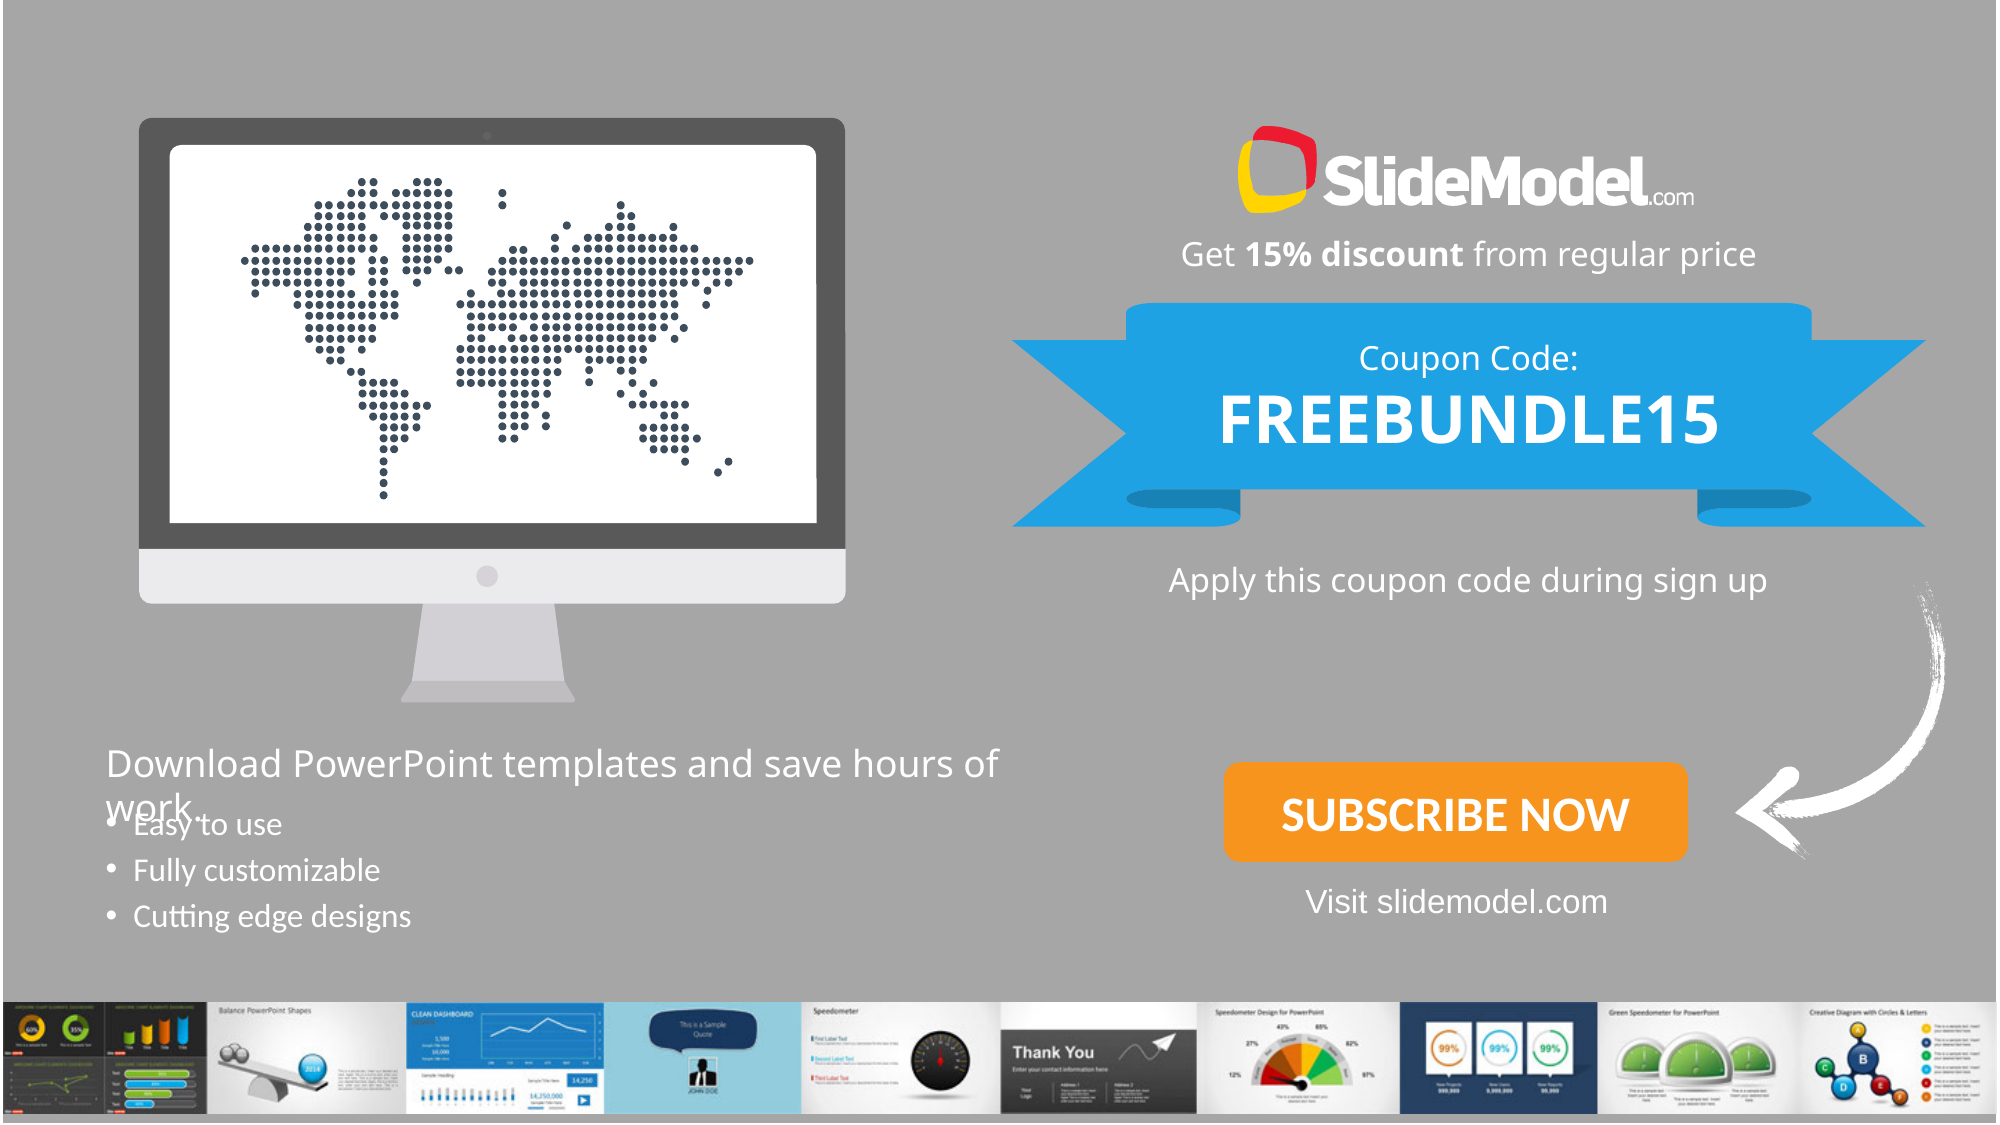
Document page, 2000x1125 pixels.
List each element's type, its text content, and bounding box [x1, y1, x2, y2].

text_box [240, 178, 754, 500]
text_box Apply this coupon code during sign up [1129, 551, 1809, 607]
text_box [1734, 594, 1946, 860]
text_box Coupon Code: FREEBUNDLE15 [1172, 329, 1766, 464]
text_box [1012, 302, 1926, 527]
text_box [1926, 587, 1935, 601]
text_box Download PowerPoint templates and save hours of work. [90, 732, 1058, 837]
picture [1236, 126, 1694, 213]
text_box [2, 0, 1997, 1124]
text_box Get 15% discount from regular price [1058, 226, 1880, 281]
text_box SUBSCRIBE NOW [1222, 761, 1690, 863]
picture [3, 1002, 1997, 1114]
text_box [138, 117, 846, 703]
text_box Visit slidemodel.com [1248, 874, 1667, 926]
text_box Easy to use Fully customizable Cutting edge designs [90, 837, 863, 942]
